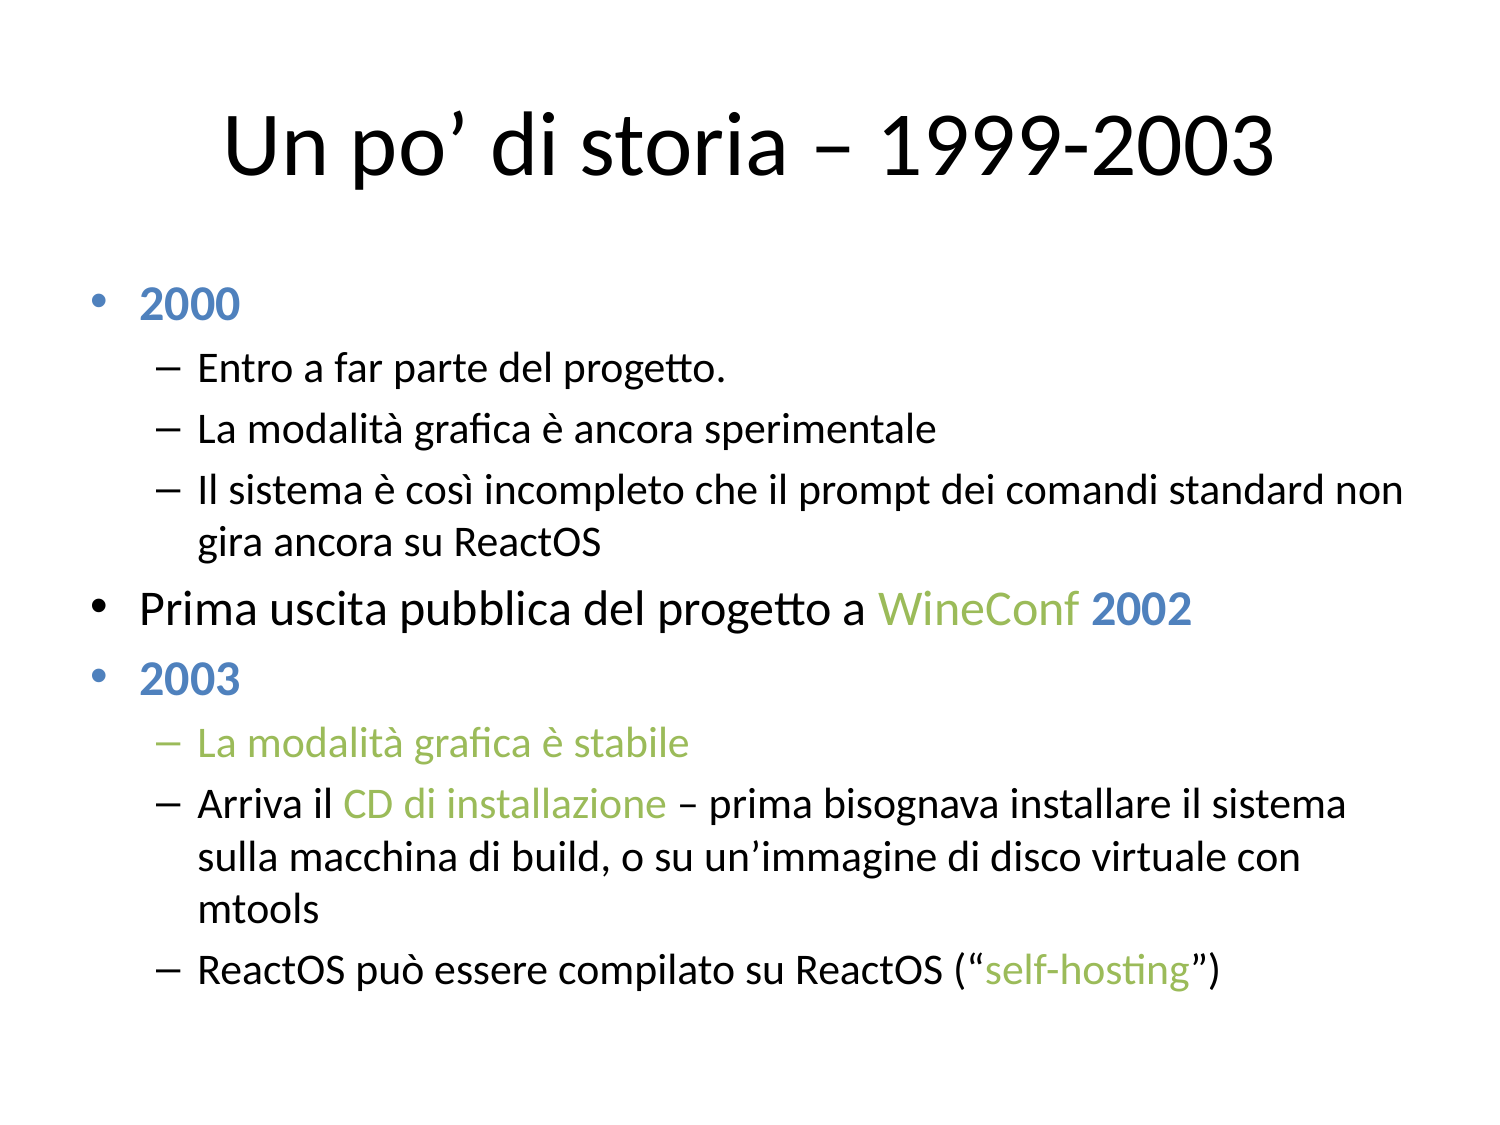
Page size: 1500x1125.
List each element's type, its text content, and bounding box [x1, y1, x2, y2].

title Un po’ di storia – 1999-2003 [75, 45, 1425, 233]
list 2000 Entro a far parte del progetto. La modalità grafica è ancora sperimentale Il sistema è così incompleto che il prompt dei comandi standard non gira ancora su ReactOS Prima uscita pubblica del progetto a WineConf 2002 2003 La modalità grafica è stabile Arriva il CD di installazione – prima bisognava installare il sistema sulla macchina di build, o su un’immagine di disco virtuale con mtools ReactOS può essere compilato su ReactOS (“self-hosting”) [75, 262, 1425, 1005]
